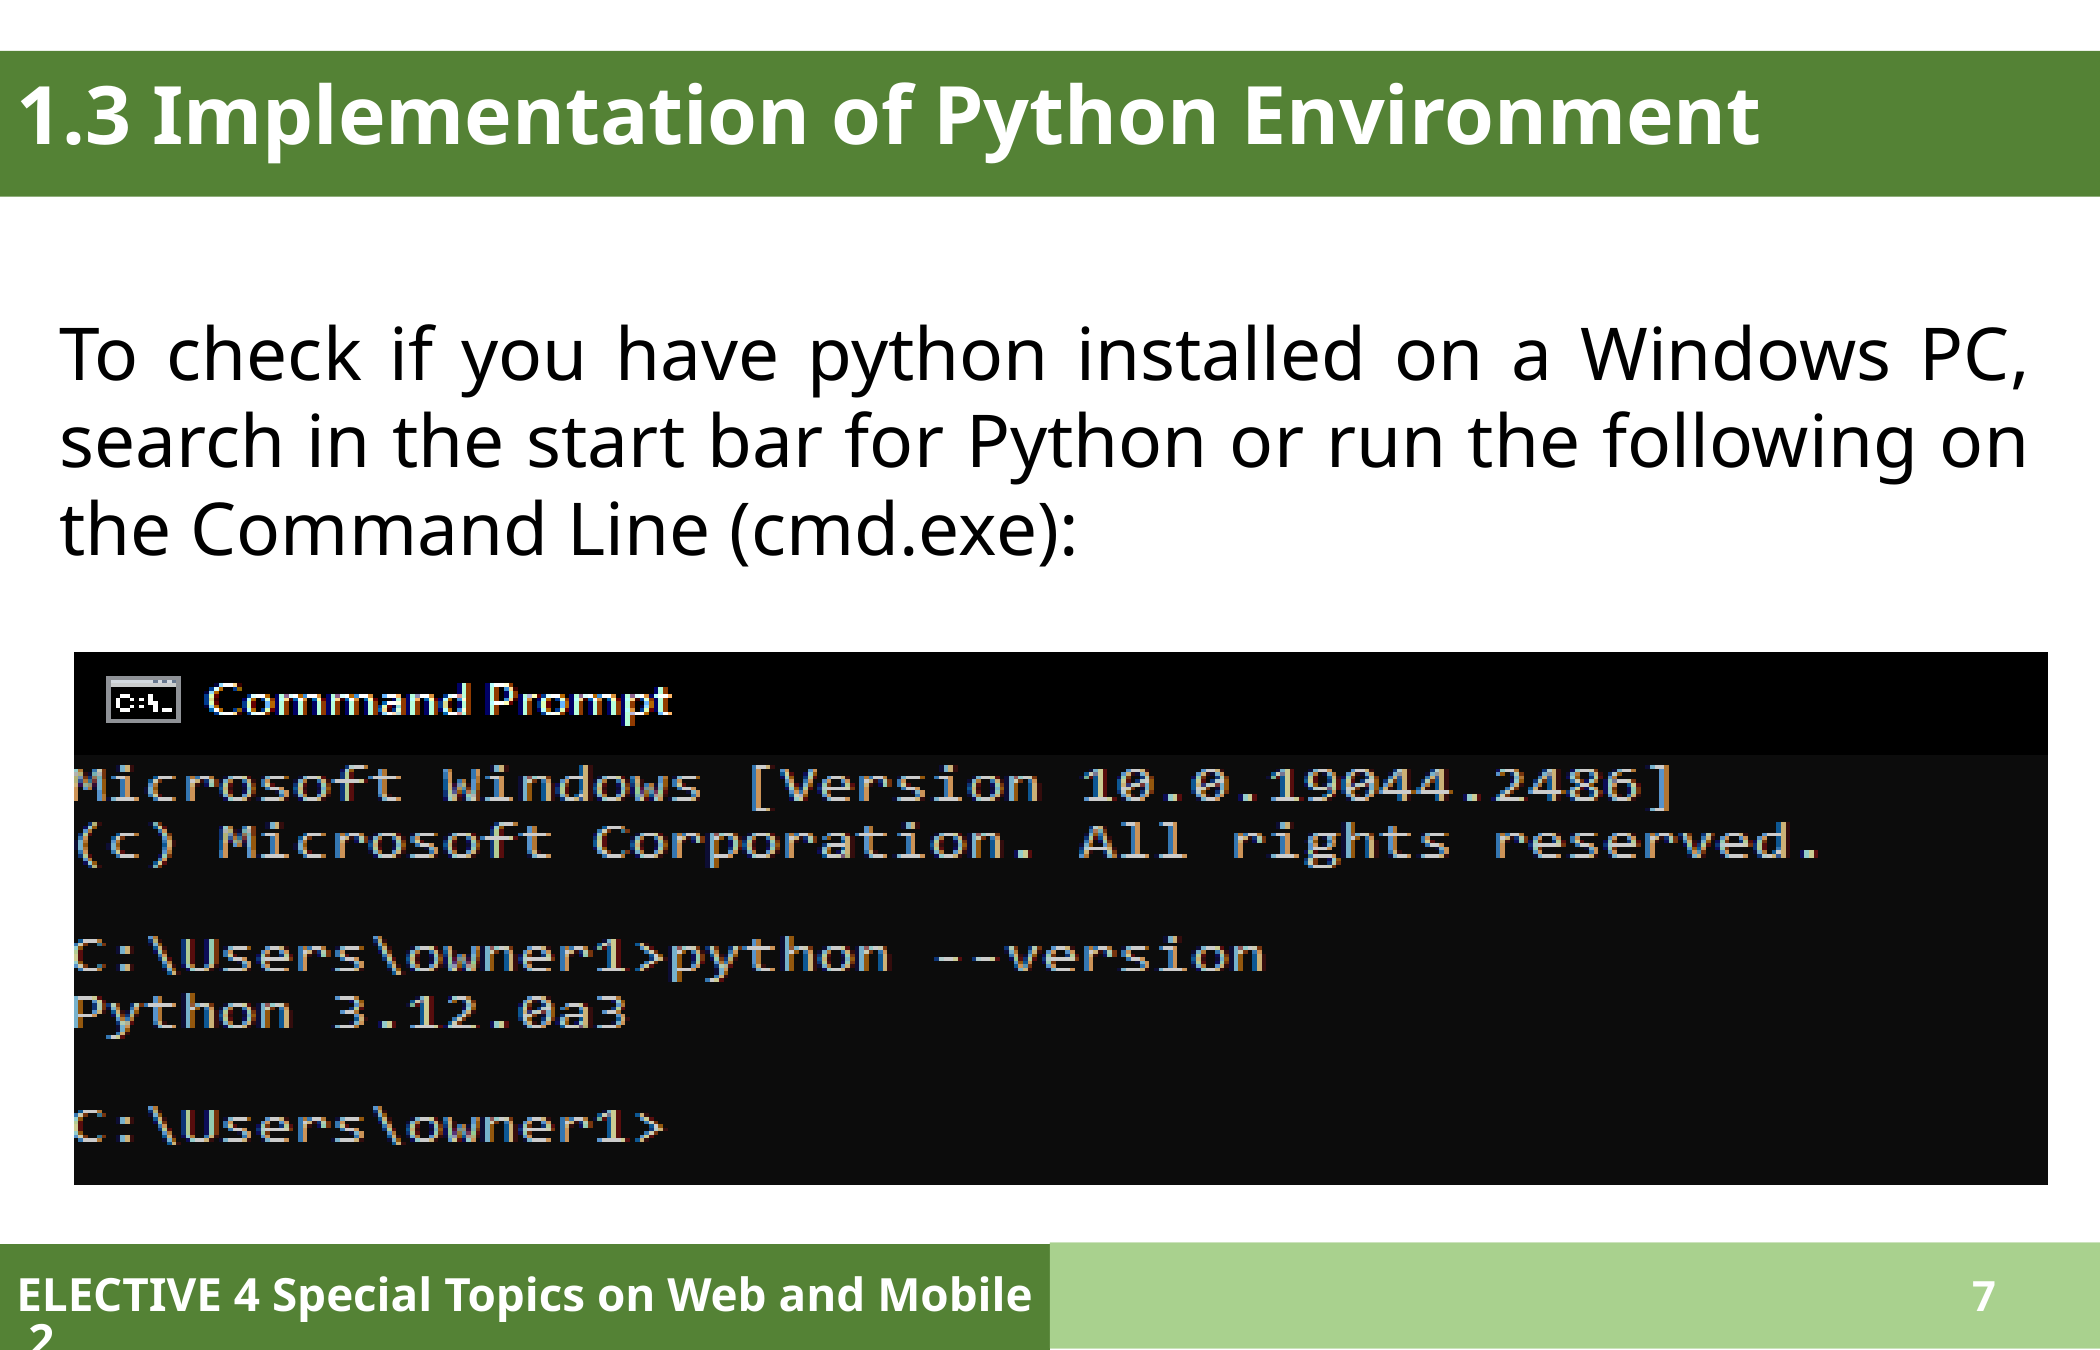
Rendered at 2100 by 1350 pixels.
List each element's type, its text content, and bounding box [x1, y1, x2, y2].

picture [74, 652, 2048, 1185]
slide_number 7 [1955, 1261, 2041, 1333]
footer ELECTIVE 4 Special Topics on Web and Mobile 2 [0, 1261, 1050, 1333]
text_box To check if you have python installed on a Windows PC, search in the start bar for Python or run the following on the Command Line (cmd.exe): [42, 299, 2048, 579]
title 1.3 Implementation of Python Environment [0, 45, 1927, 192]
